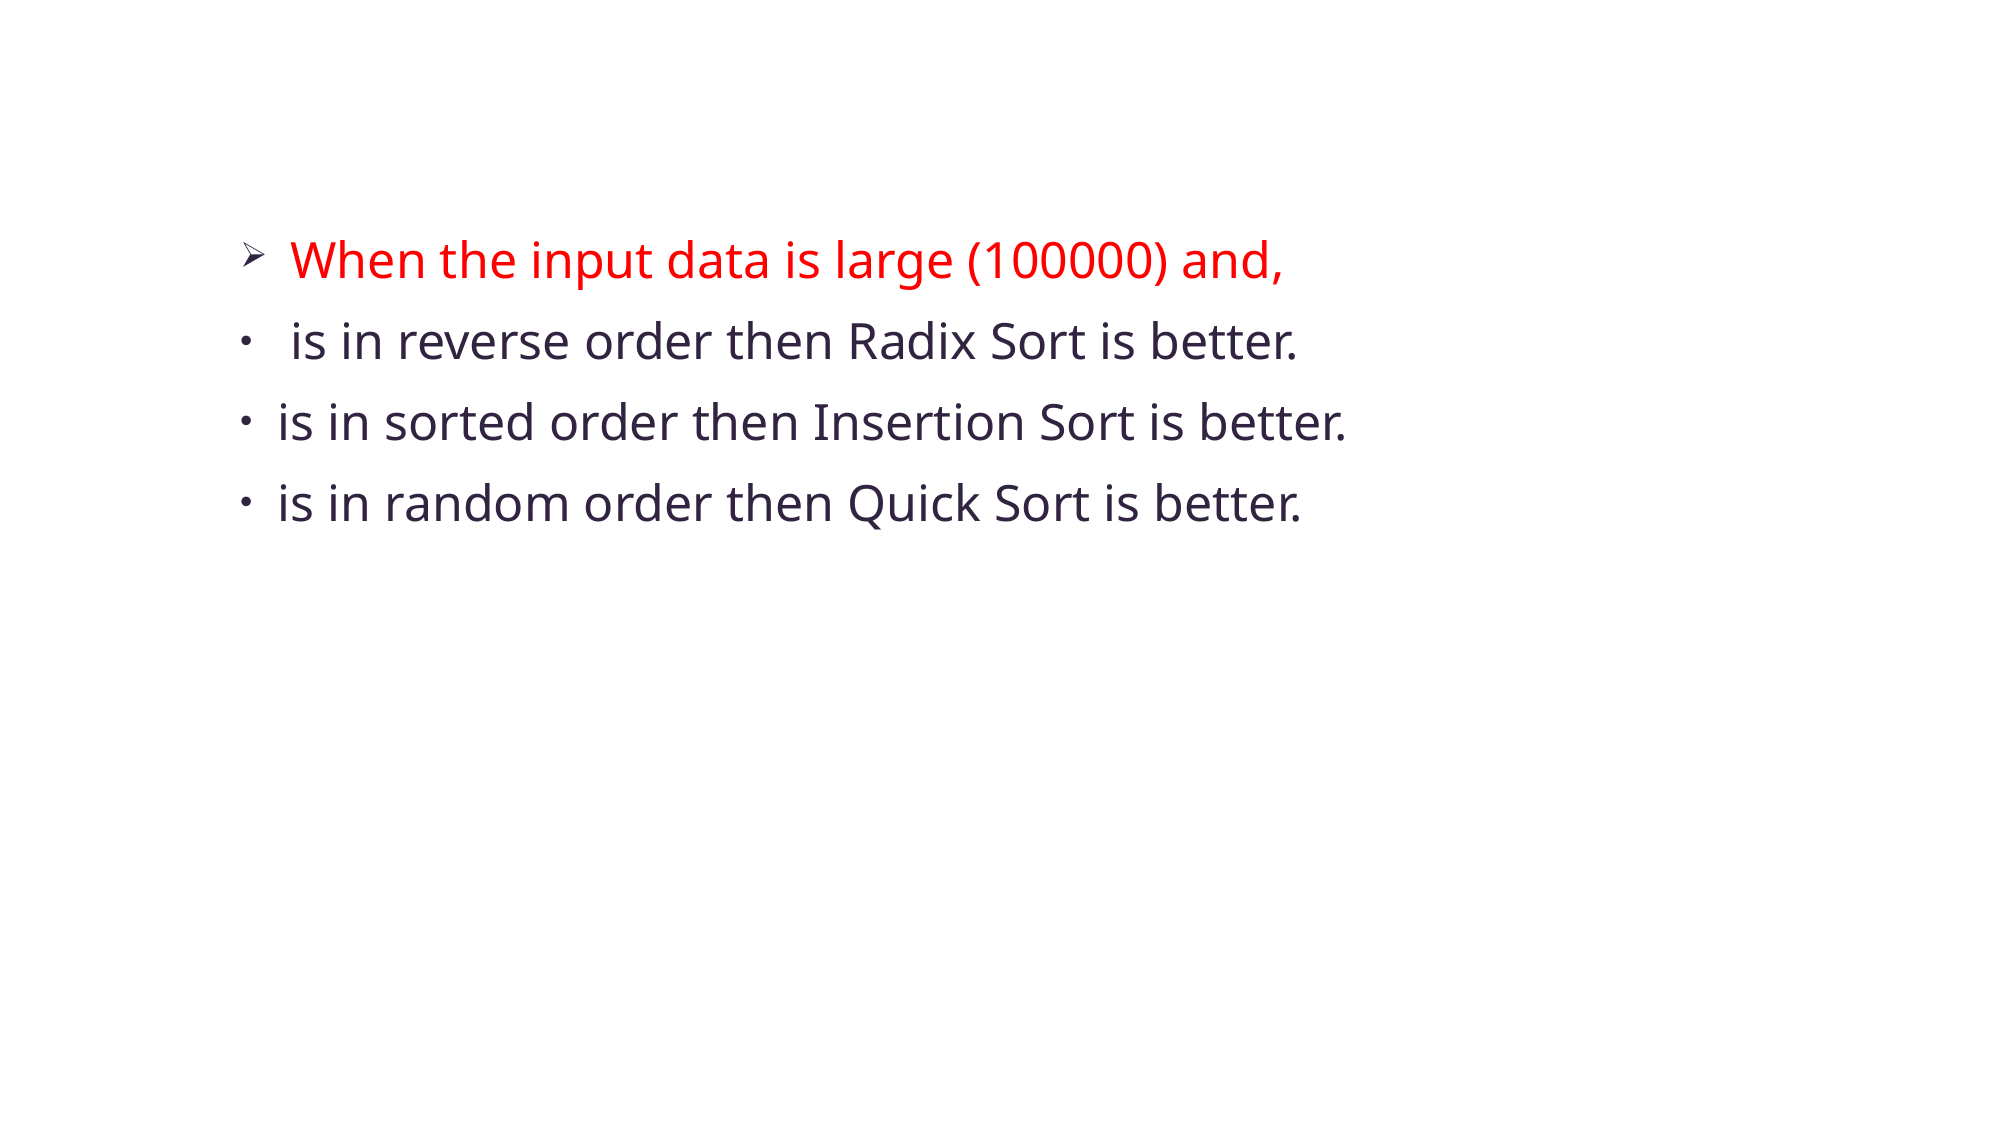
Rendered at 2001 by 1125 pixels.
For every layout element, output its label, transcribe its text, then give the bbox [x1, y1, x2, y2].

list When the input data is large (100000) and, is in reverse order then Radix Sort is better. is in sorted order then Insertion Sort is better. is in random order then Quick Sort is better. [225, 221, 1782, 1013]
